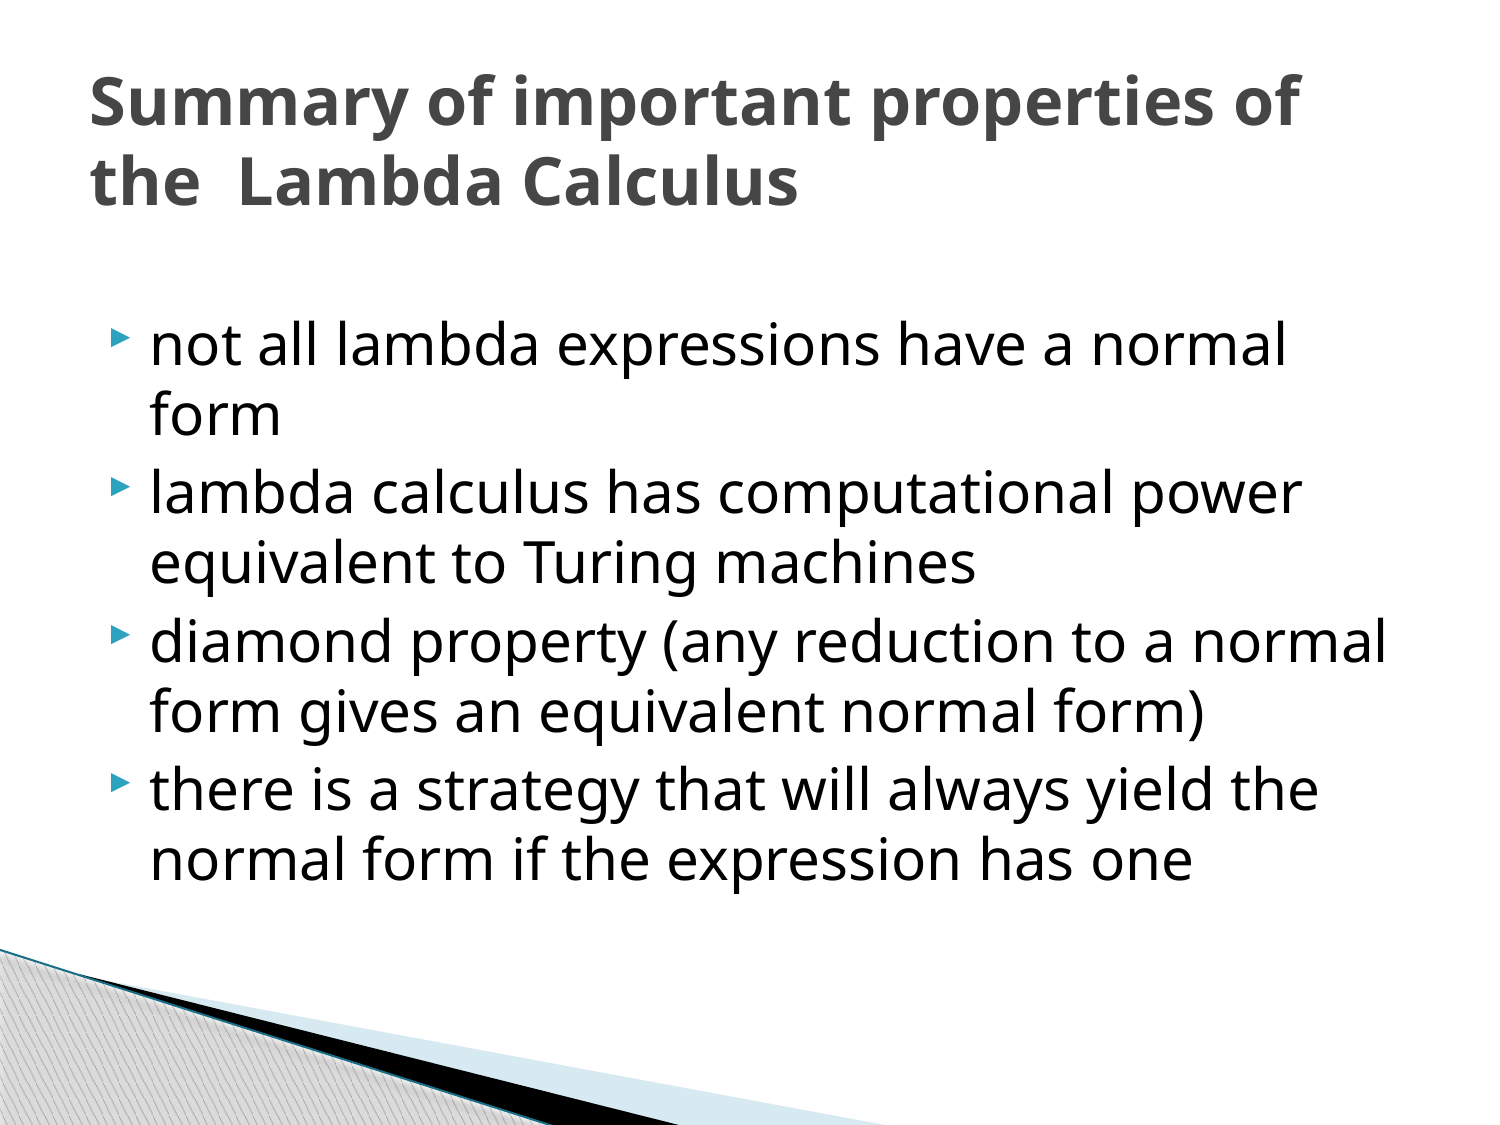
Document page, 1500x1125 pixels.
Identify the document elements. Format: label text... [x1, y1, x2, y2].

list not all lambda expressions have a normal form lambda calculus has computational power equivalent to Turing machines diamond property (any reduction to a normal form gives an equivalent normal form) there is a strategy that will always yield the normal form if the expression has one [75, 299, 1425, 1005]
title Summary of important properties of the Lambda Calculus [75, 45, 1425, 233]
